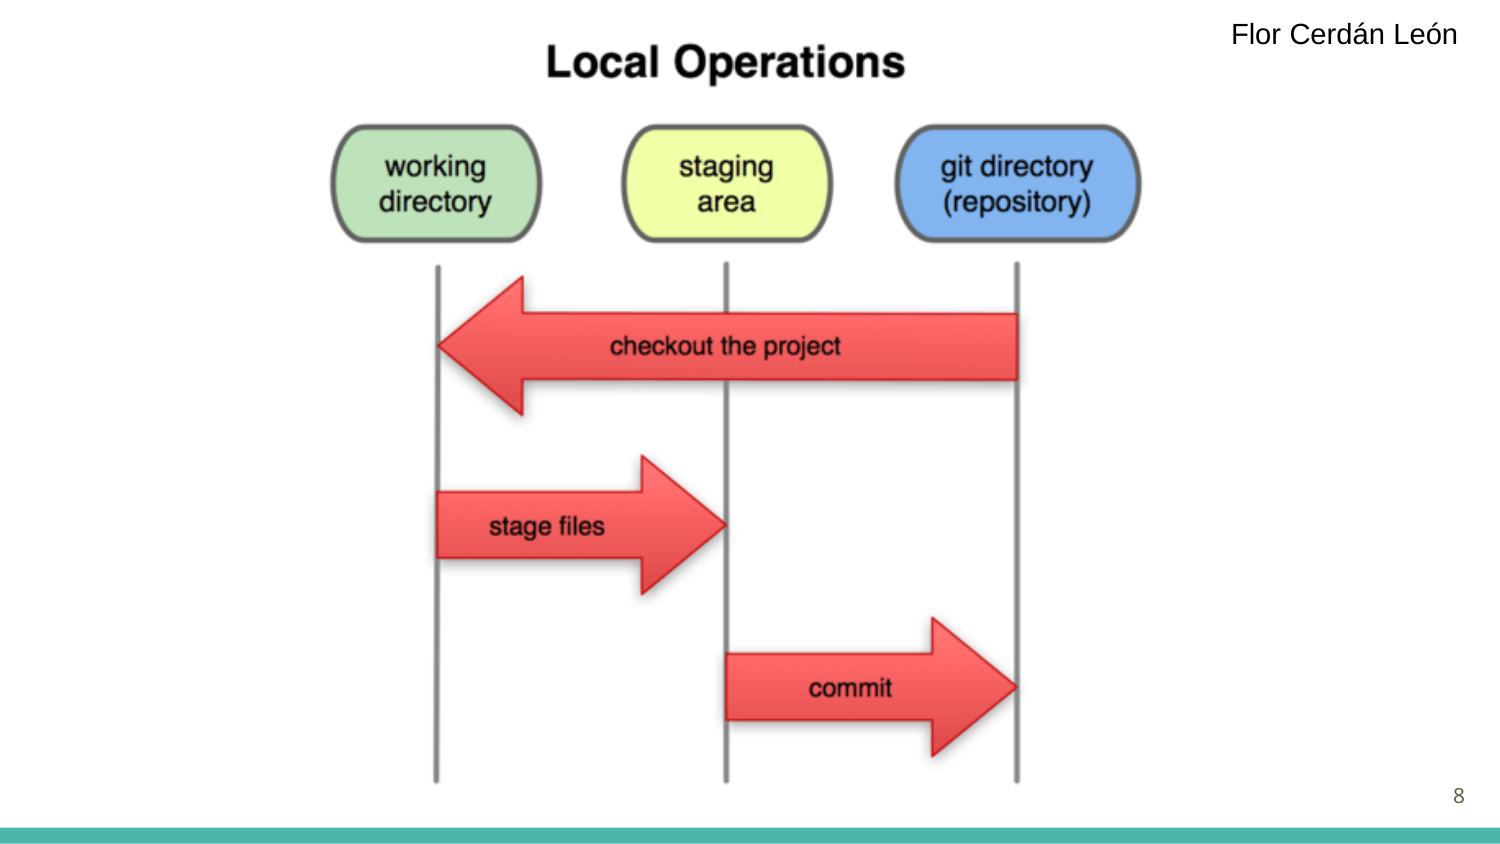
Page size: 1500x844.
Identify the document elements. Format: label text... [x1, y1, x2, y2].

text_box Flor Cerdán León [1216, 0, 1500, 74]
slide_number ‹#› [1389, 764, 1480, 830]
picture [326, 35, 1145, 789]
